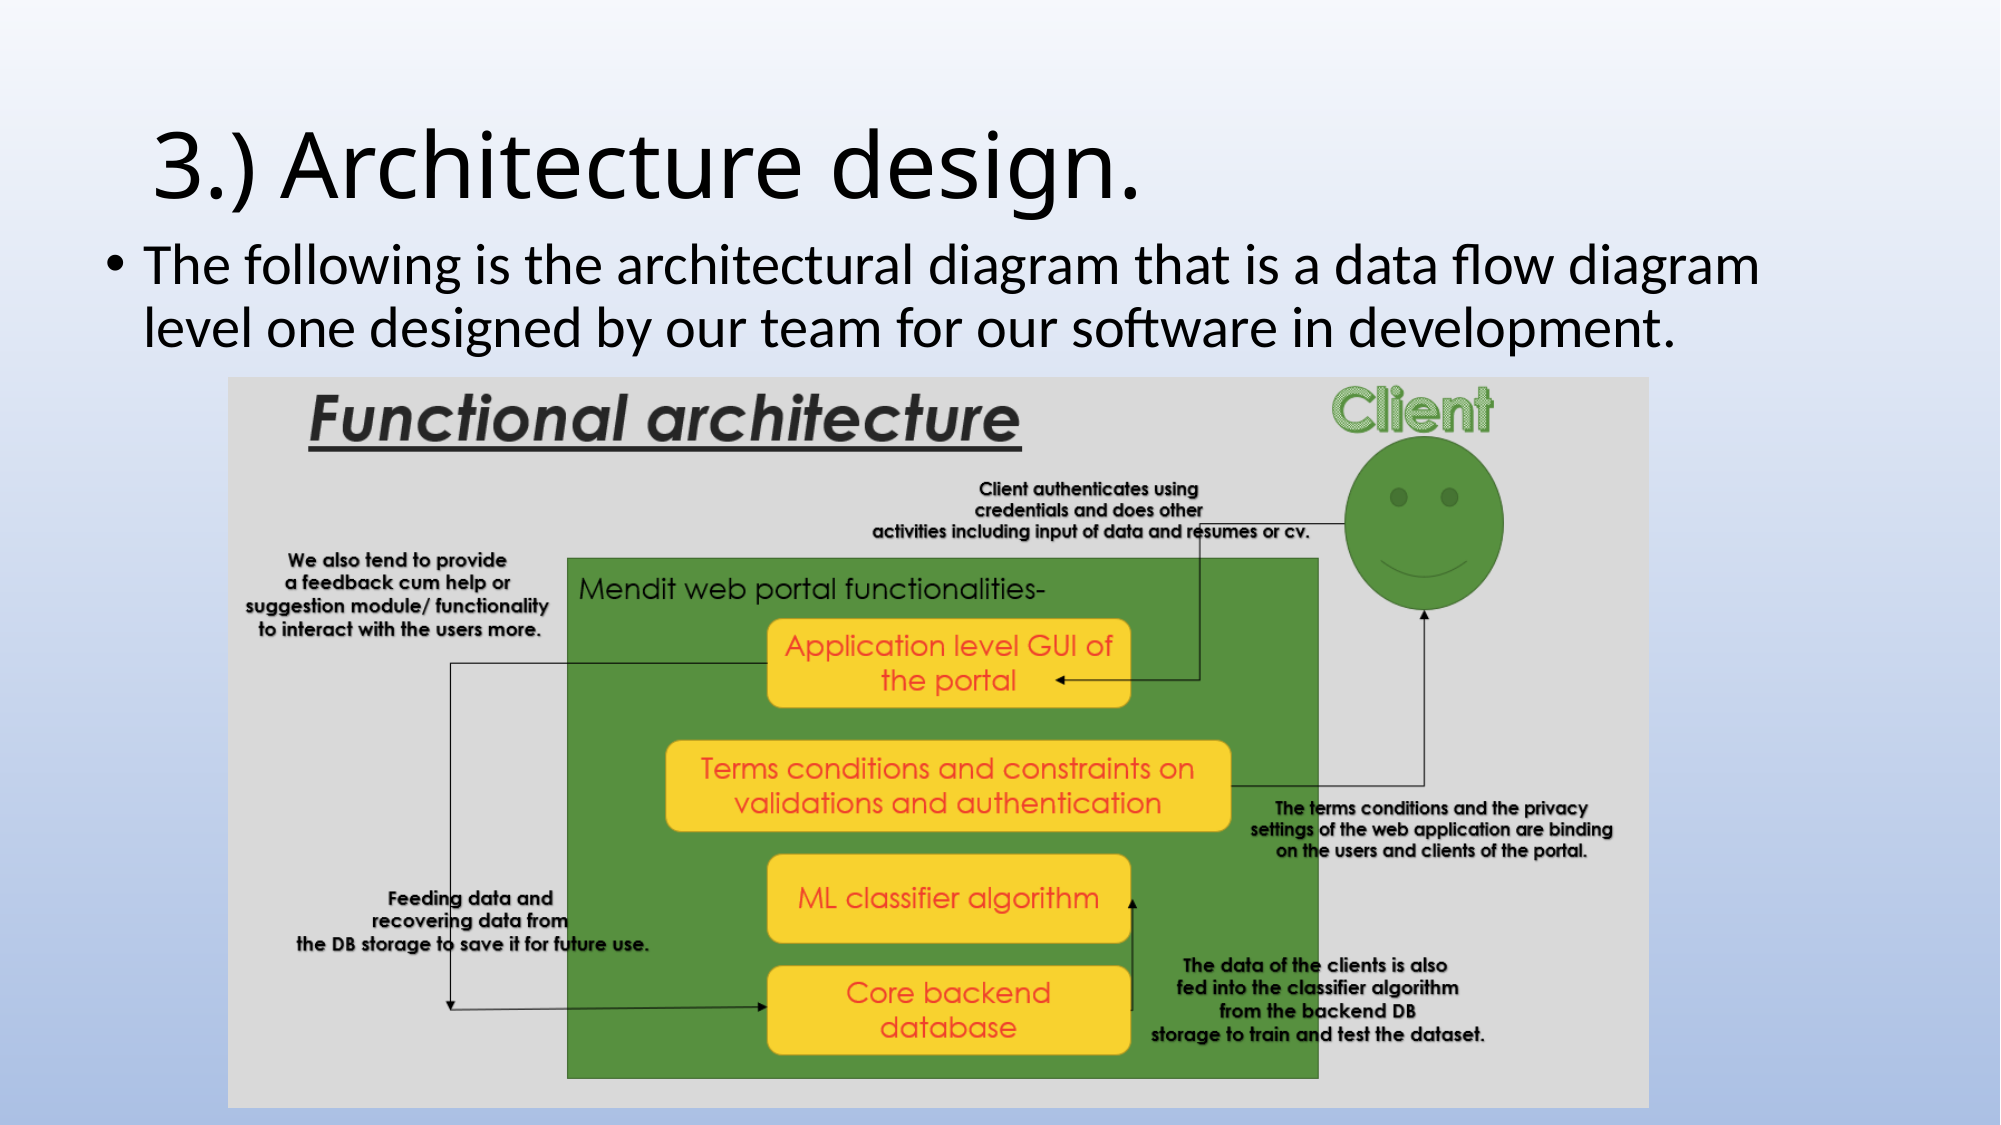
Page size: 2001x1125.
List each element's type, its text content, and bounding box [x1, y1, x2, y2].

title 3.) Architecture design. [137, 59, 1863, 278]
list The following is the architectural diagram that is a data flow diagram level one designed by our team for our software in development. [90, 226, 1816, 941]
picture [228, 377, 1649, 1108]
